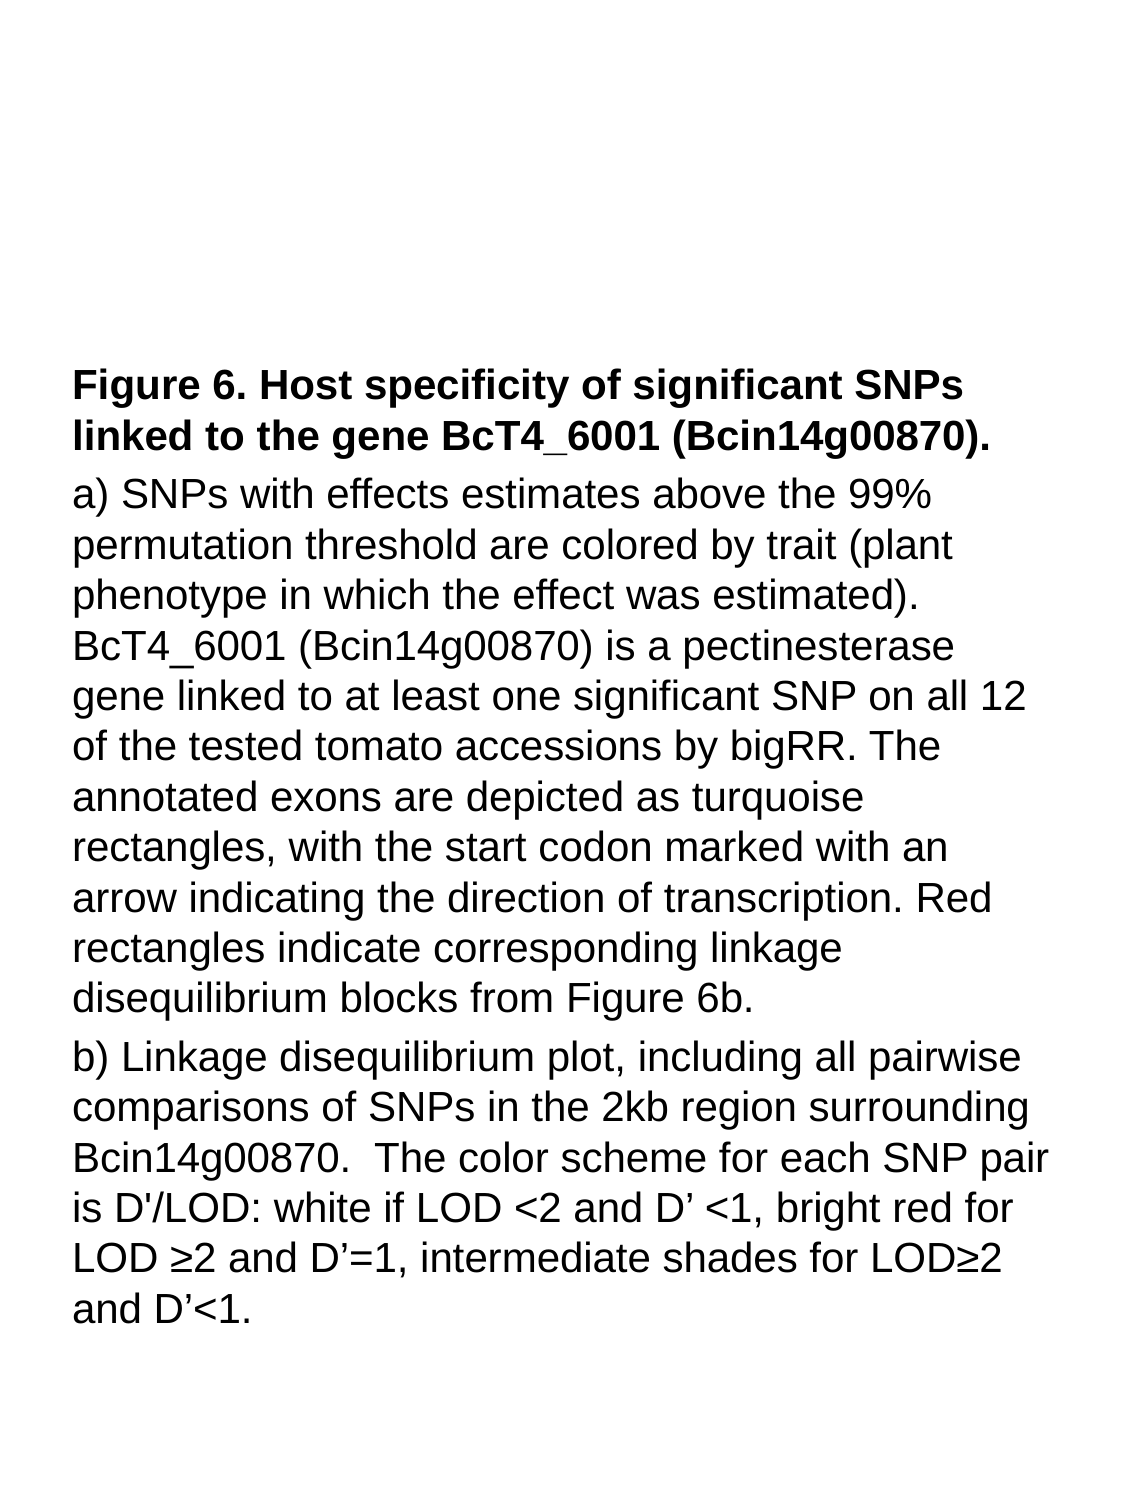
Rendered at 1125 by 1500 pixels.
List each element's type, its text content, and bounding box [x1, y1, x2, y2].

list Figure 6. Host specificity of significant SNPs linked to the gene BcT4_6001 (Bcin14g00870). a) SNPs with effects estimates above the 99% permutation threshold are colored by trait (plant phenotype in which the effect was estimated). BcT4_6001 (Bcin14g00870) is a pectinesterase gene linked to at least one significant SNP on all 12 of the tested tomato accessions by bigRR. The annotated exons are depicted as turquoise rectangles, with the start codon marked with an arrow indicating the direction of transcription. Red rectangles indicate corresponding linkage disequilibrium blocks from Figure 6b. b) Linkage disequilibrium plot, including all pairwise comparisons of SNPs in the 2kb region surrounding Bcin14g00870. The color scheme for each SNP pair is D'/LOD: white if LOD <2 and D’ <1, bright red for LOD ≥2 and D’=1, intermediate shades for LOD≥2 and D’<1. [56, 350, 1069, 1340]
